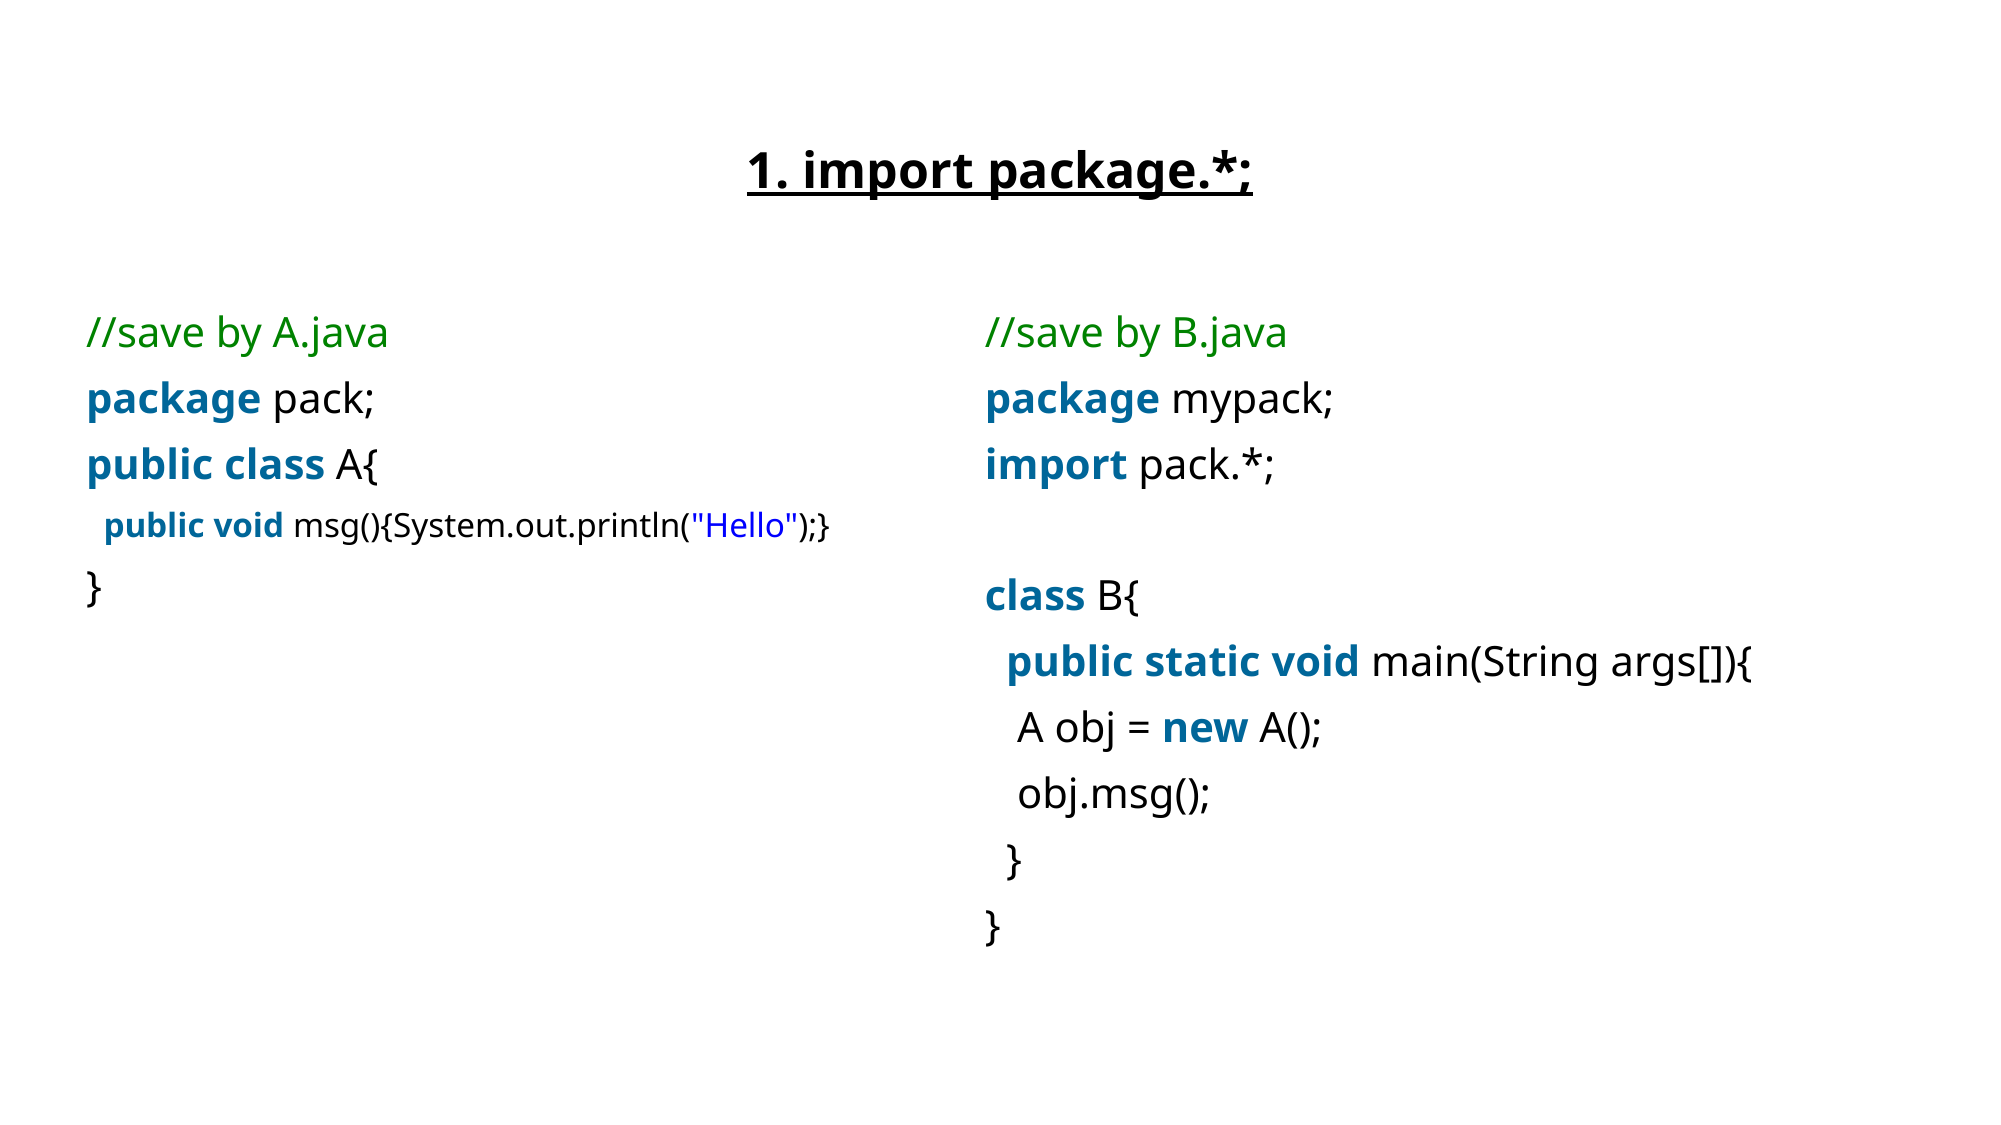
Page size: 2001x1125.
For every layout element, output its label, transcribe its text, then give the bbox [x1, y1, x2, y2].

title 1. import package.*; [137, 59, 1863, 278]
list //save by A.java package pack; public class A{ public void msg(){System.out.println("Hello");} } //save by B.java package mypack; import pack.*; class B{ public static void main(String args[]){ A obj = new A(); obj.msg(); } } [71, 303, 1899, 1125]
